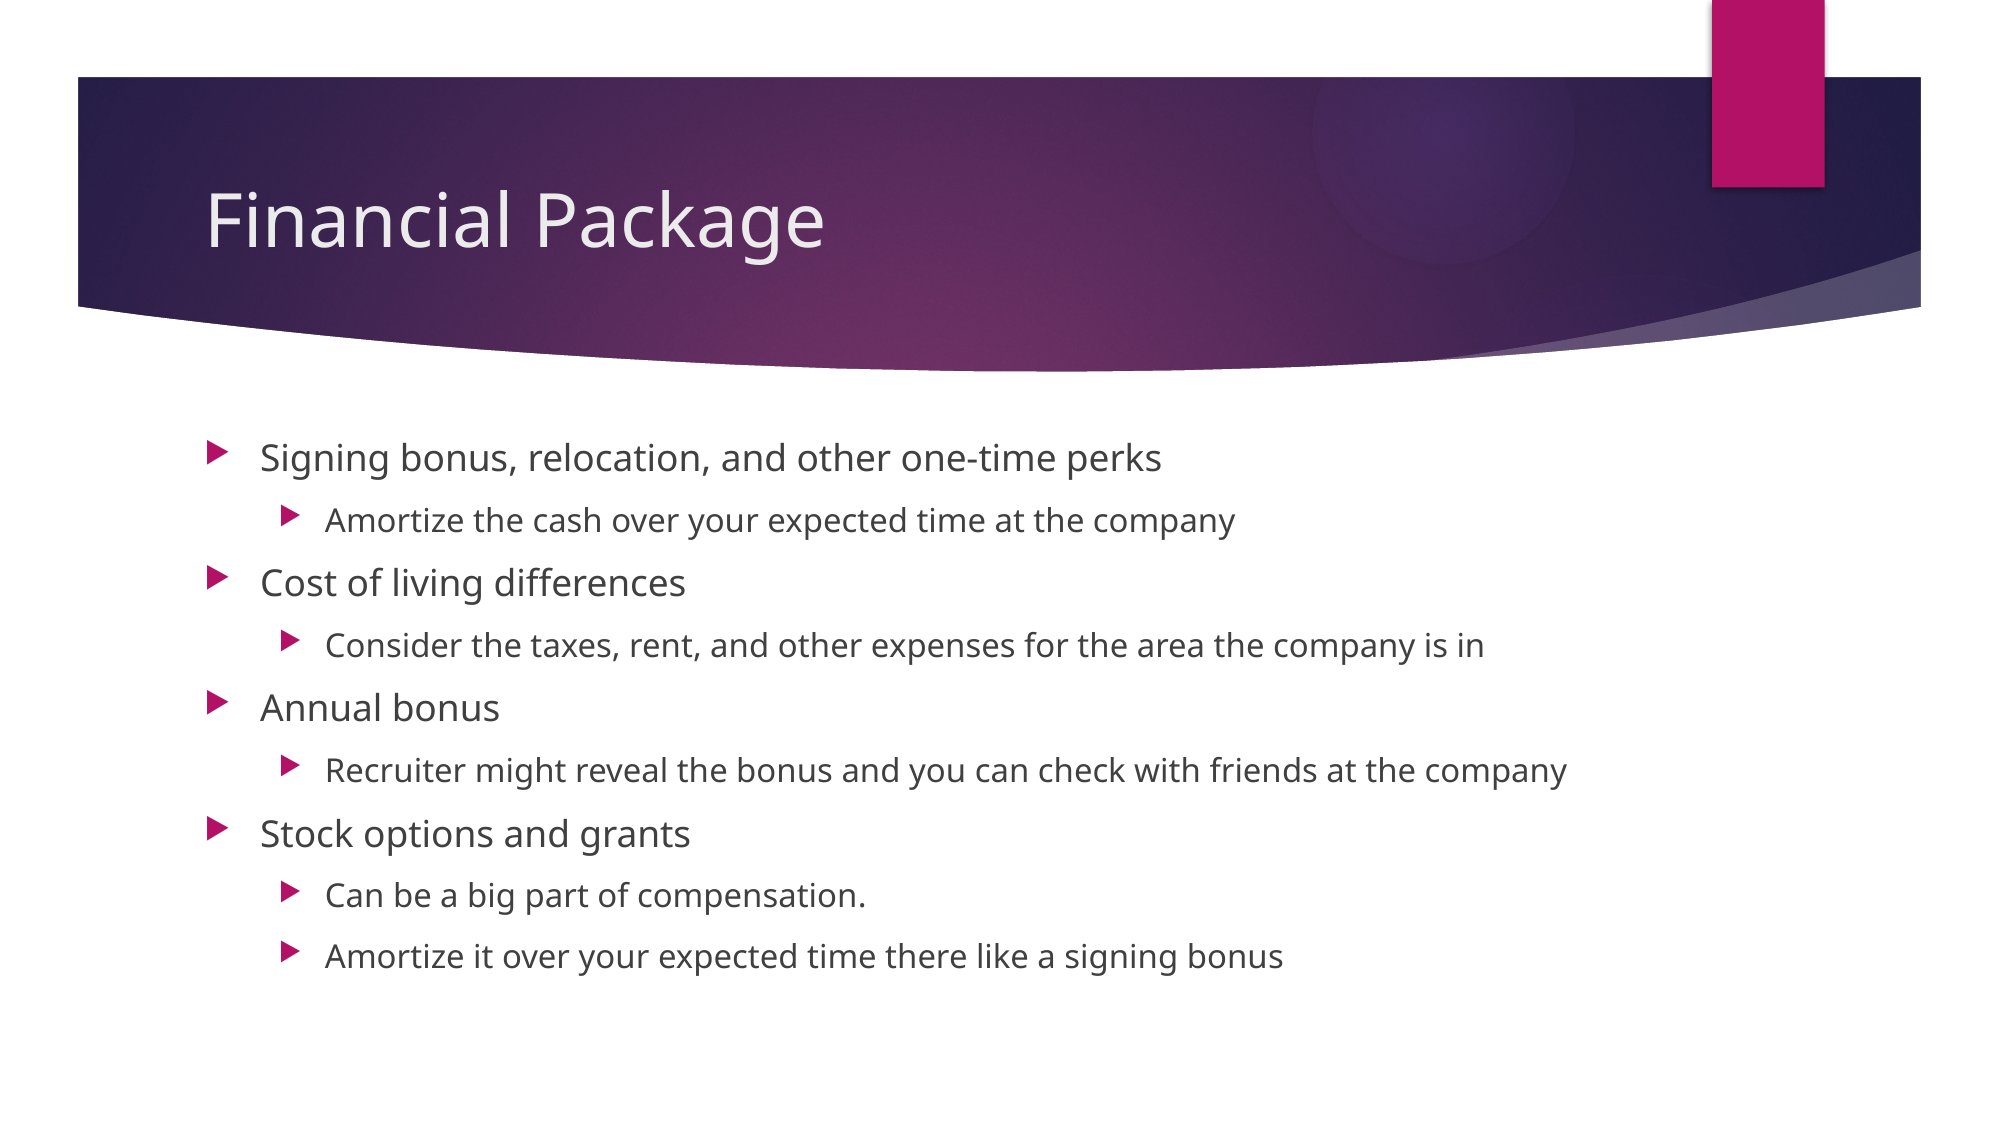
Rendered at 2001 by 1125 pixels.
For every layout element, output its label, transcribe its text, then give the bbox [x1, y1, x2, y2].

title Financial Package [189, 159, 1627, 276]
list Signing bonus, relocation, and other one-time perks Amortize the cash over your expected time at the company Cost of living differences Consider the taxes, rent, and other expenses for the area the company is in Annual bonus Recruiter might reveal the bonus and you can check with friends at the company Stock options and grants Can be a big part of compensation. Amortize it over your expected time there like a signing bonus [189, 427, 1638, 988]
